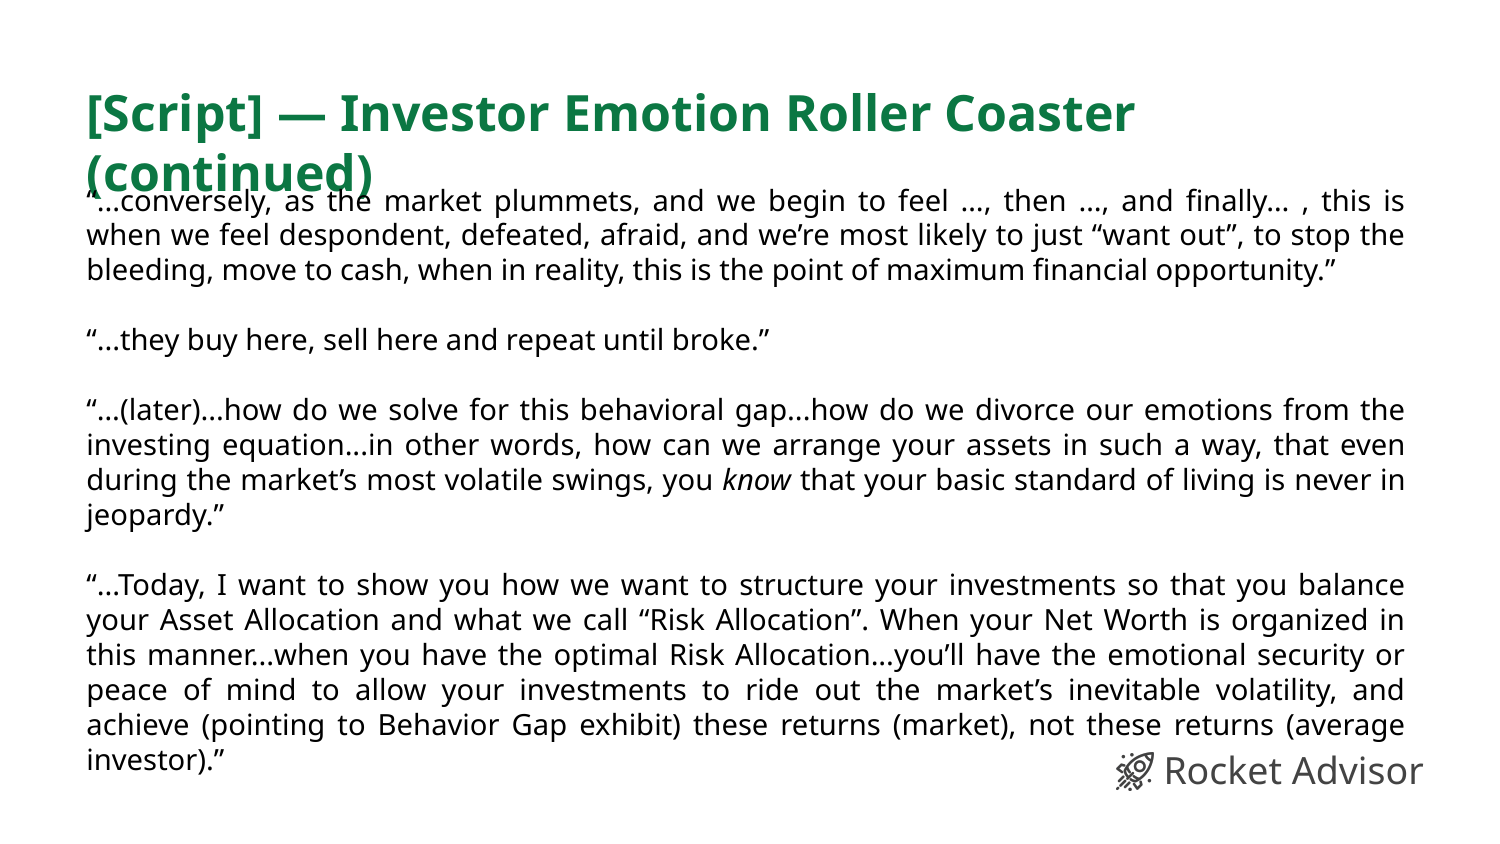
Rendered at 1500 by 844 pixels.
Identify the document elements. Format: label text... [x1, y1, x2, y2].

title [Script] — Investor Emotion Roller Coaster (continued) [71, 66, 1375, 166]
text_box Rocket Advisor [1148, 731, 1500, 815]
picture [1116, 752, 1154, 791]
text_box “...conversely, as the market plummets, and we begin to feel …, then …, and finally… , this is when we feel despondent, defeated, afraid, and we’re most likely to just “want out”, to stop the bleeding, move to cash, when in reality, this is the point of maximum financial opportunity.” “...they buy here, sell here and repeat until broke.” “…(later)...how do we solve for this behavioral gap...how do we divorce our emotions from the investing equation...in other words, how can we arrange your assets in such a way, that even during the market’s most volatile swings, you know that your basic standard of living is never in jeopardy.” “...Today, I want to show you how we want to structure your investments so that you balance your Asset Allocation and what we call “Risk Allocation”. When your Net Worth is organized in this manner...when you have the optimal Risk Allocation...you’ll have the emotional security or peace of mind to allow your investments to ride out the market’s inevitable volatility, and achieve (pointing to Behavior Gap exhibit) these returns (market), not these returns (average investor).” [71, 166, 1422, 732]
